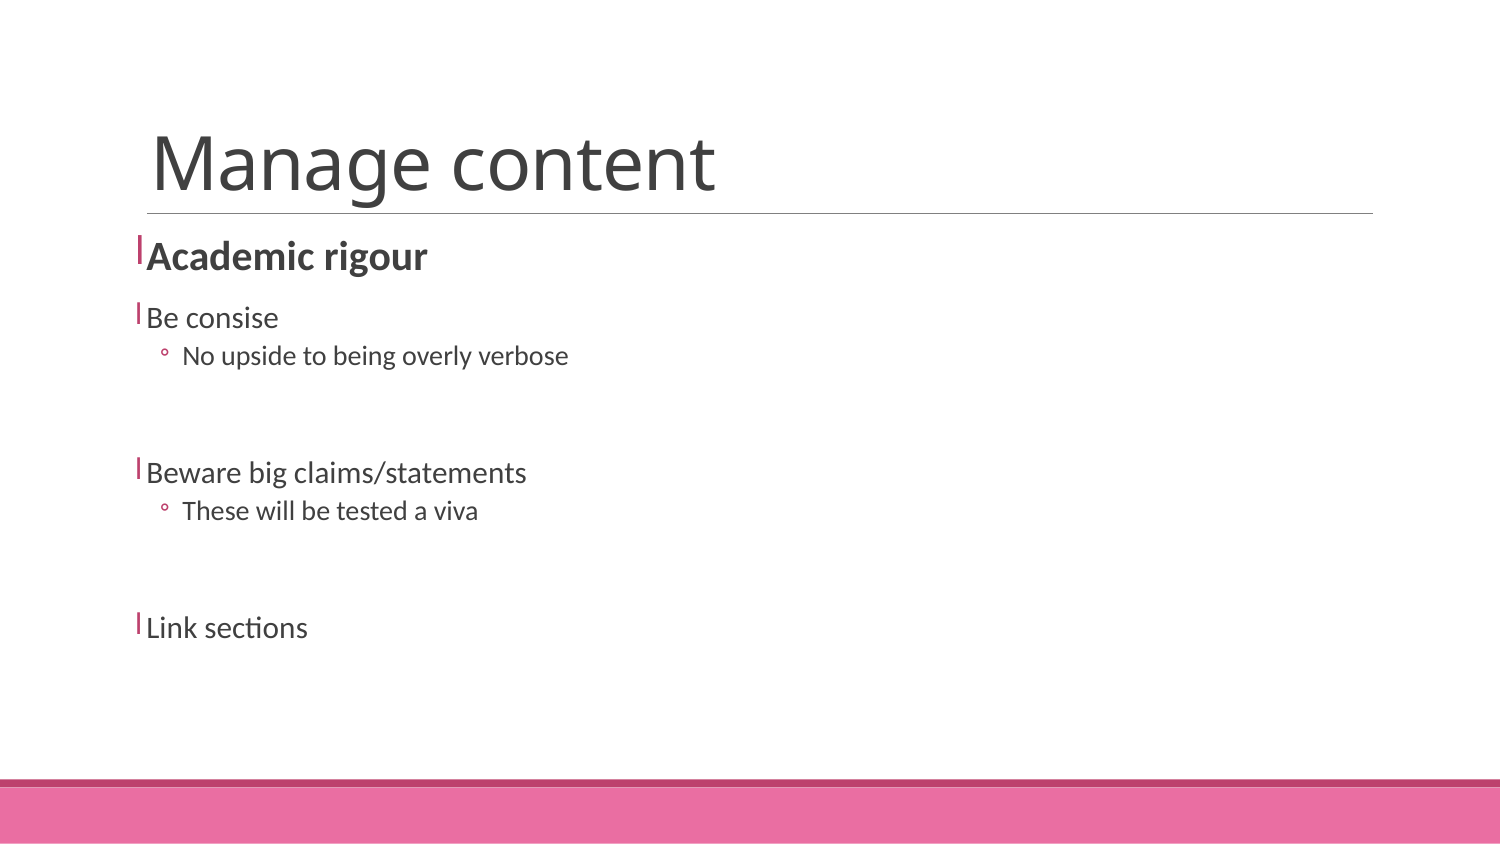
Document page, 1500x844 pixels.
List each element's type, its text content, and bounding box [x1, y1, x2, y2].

title Manage content [135, 35, 1373, 214]
list Academic rigour Be consise No upside to being overly verbose Beware big claims/statements These will be tested a viva Link sections [135, 227, 1373, 723]
